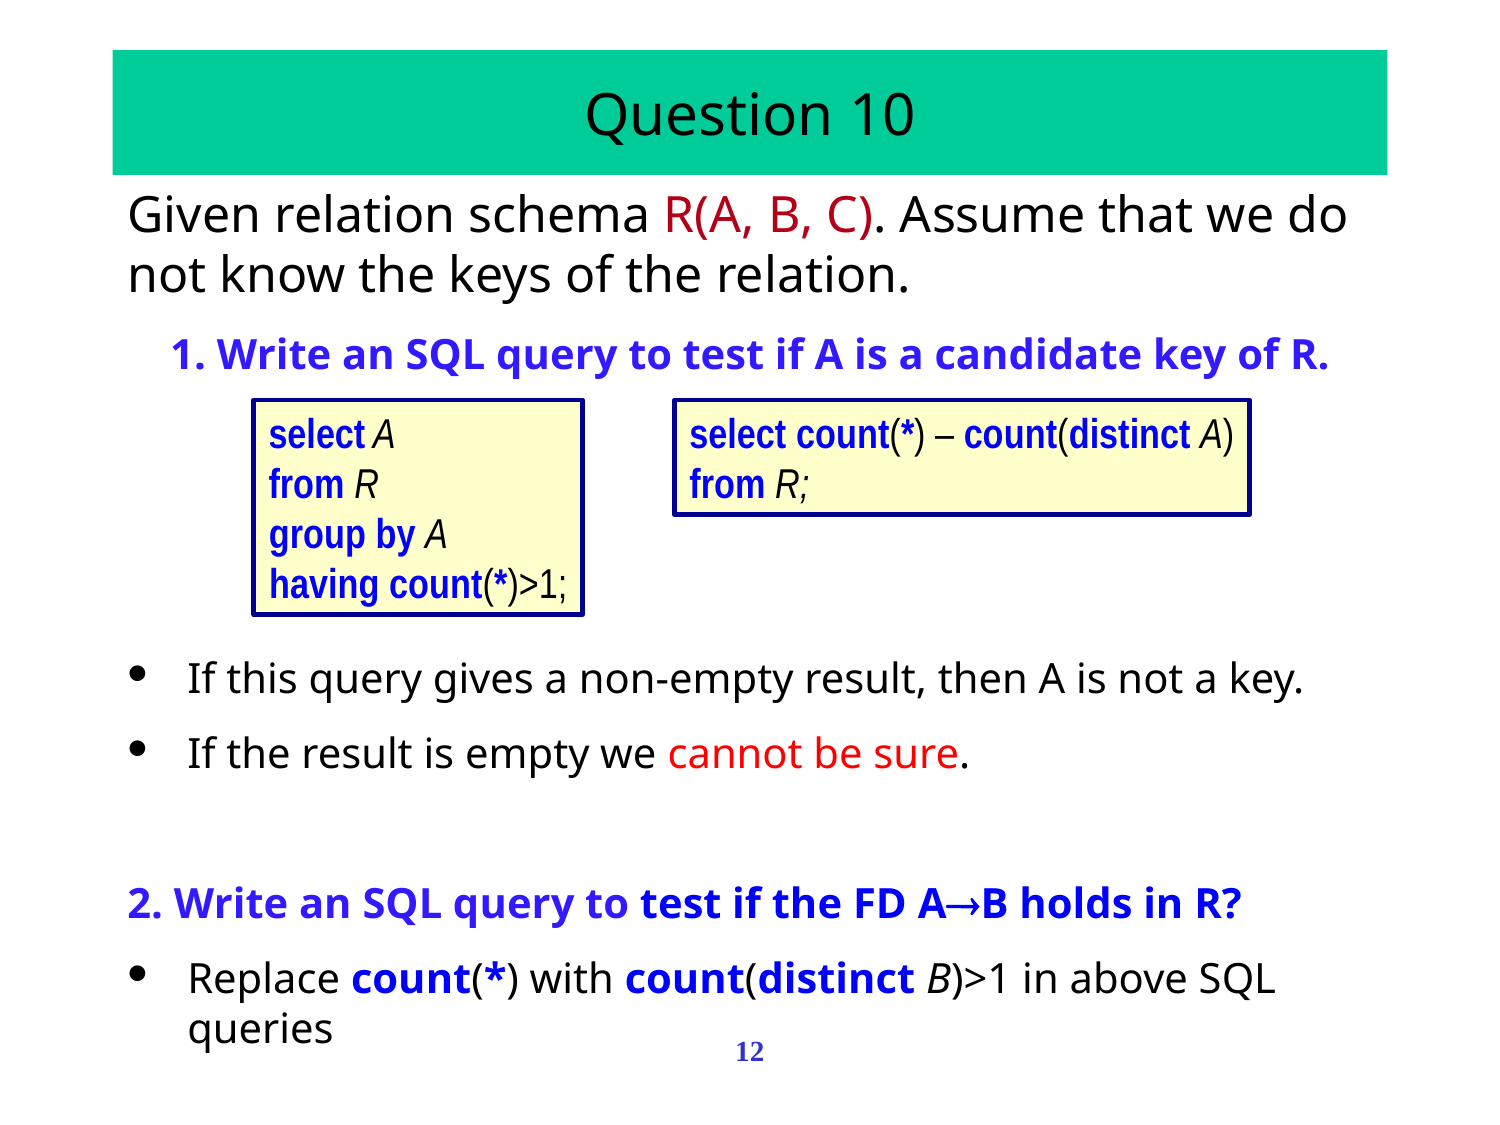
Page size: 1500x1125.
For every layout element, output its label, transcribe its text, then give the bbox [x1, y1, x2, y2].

text_box select A from R group by A having count(*)>1; [253, 399, 583, 615]
list Given relation schema R(A, B, C). Assume that we do not know the keys of the relation. 1. Write an SQL query to test if A is a candidate key of R. [112, 174, 1388, 370]
footer 12 [74, 1024, 1426, 1101]
title Question 10 [112, 50, 1388, 174]
text_box If this query gives a non-empty result, then A is not a key. If the result is empty we cannot be sure. 2. Write an SQL query to test if the FD AB holds in R? Replace count(*) with count(distinct B)>1 in above SQL queries [112, 644, 1388, 1000]
text_box select count(*) – count(distinct A) from R; [675, 399, 1249, 515]
